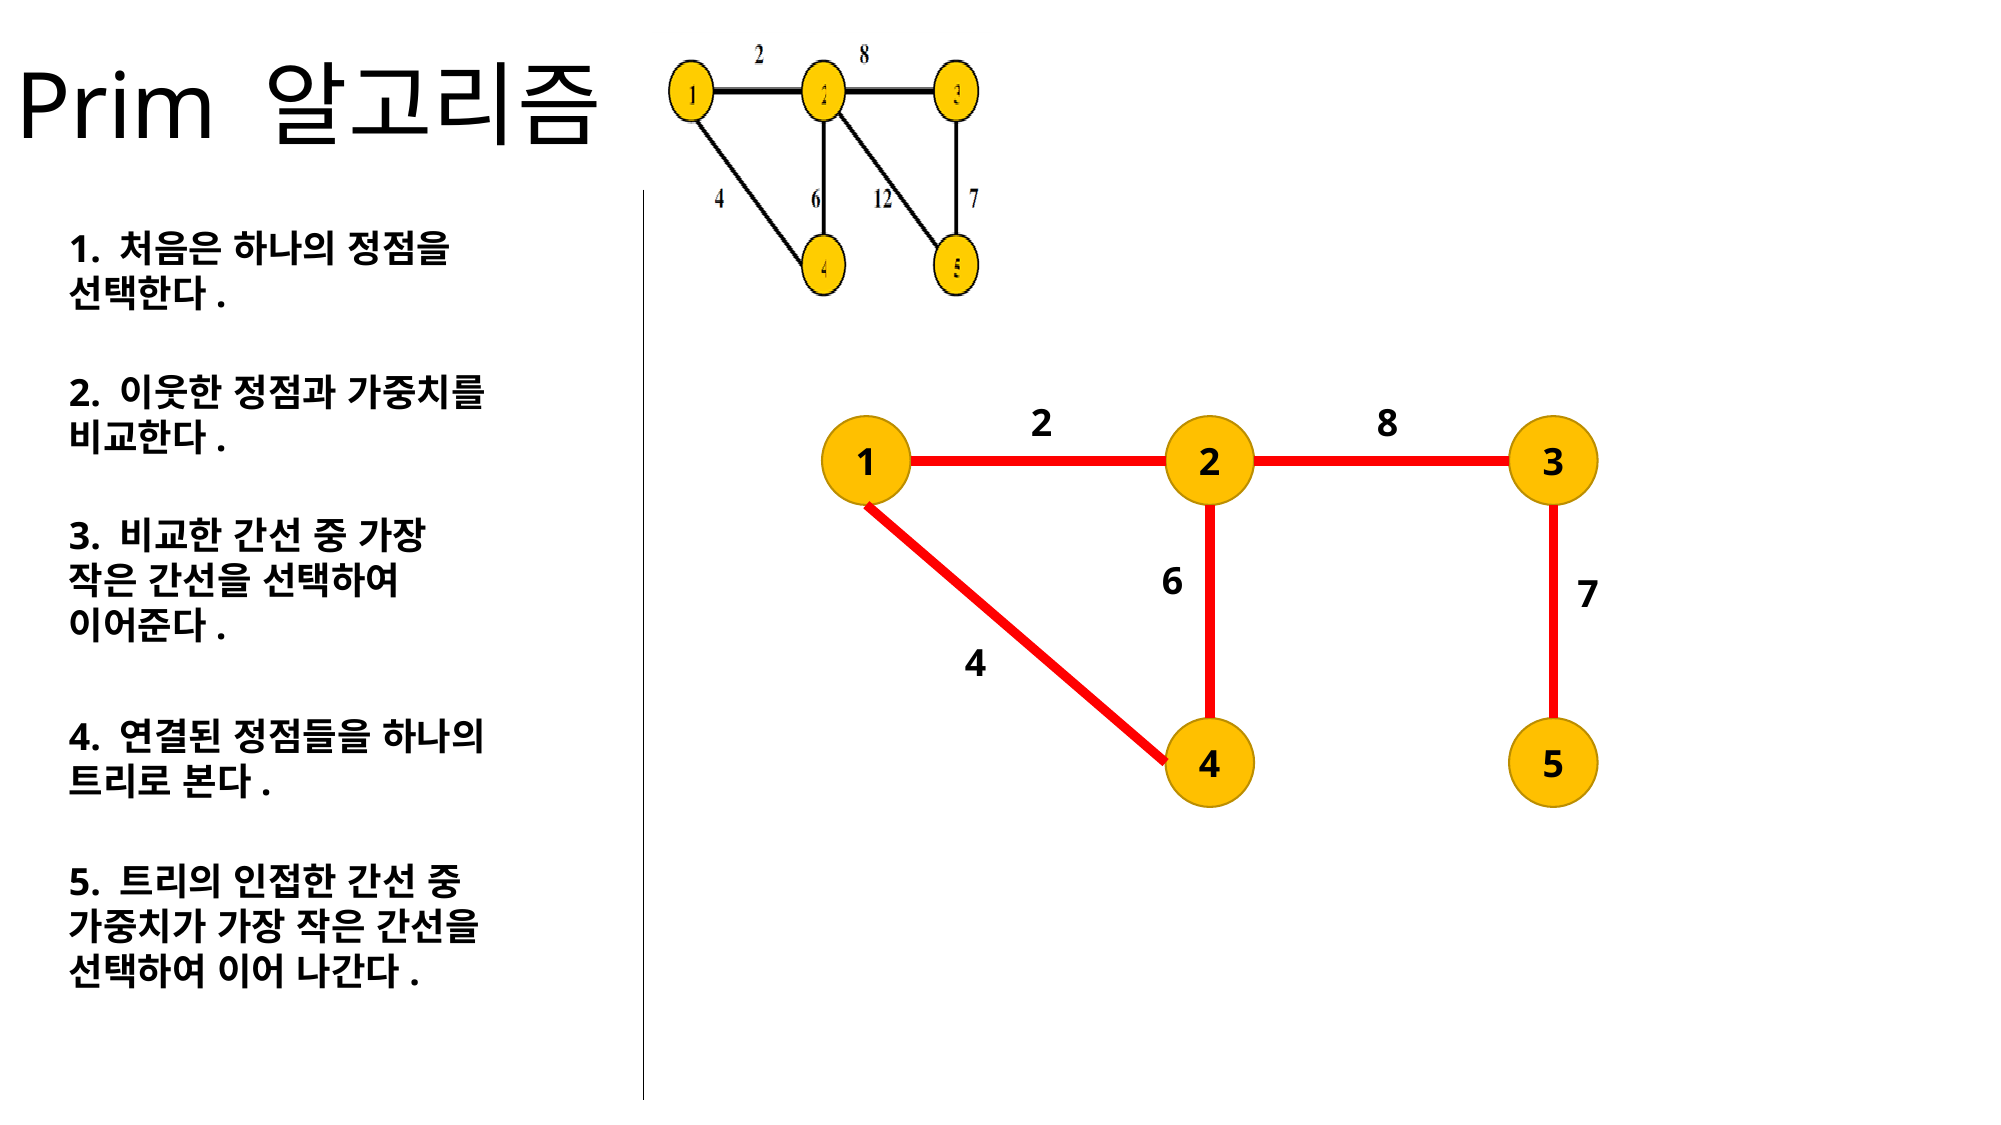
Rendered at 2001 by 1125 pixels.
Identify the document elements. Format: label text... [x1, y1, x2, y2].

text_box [1254, 392, 1510, 462]
picture [652, 5, 1000, 309]
text_box 5. 트리의 인접한 간선 중 가중치가 가장 작은 간선을 선택하여 이어 나간다. [54, 850, 499, 1001]
text_box 1. 처음은 하나의 정점을 선택한다. [54, 217, 509, 323]
text_box 2. 이웃한 정점과 가중치를 비교한다. [54, 361, 509, 466]
text_box 3 [1508, 415, 1599, 506]
text_box 4. 연결된 정점들을 하나의 트리로 본다. [54, 705, 509, 811]
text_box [1147, 504, 1210, 719]
text_box 2 [1164, 415, 1255, 506]
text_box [1553, 504, 1613, 719]
text_box 5 [1507, 717, 1599, 808]
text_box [910, 392, 1166, 462]
text_box 3. 비교한 간선 중 가장 작은 간선을 선택하여 이어준다. [54, 504, 509, 700]
text_box 1 [820, 415, 912, 506]
title Prim 알고리즘 [0, 0, 748, 218]
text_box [866, 504, 1166, 763]
text_box 4 [1164, 717, 1256, 808]
